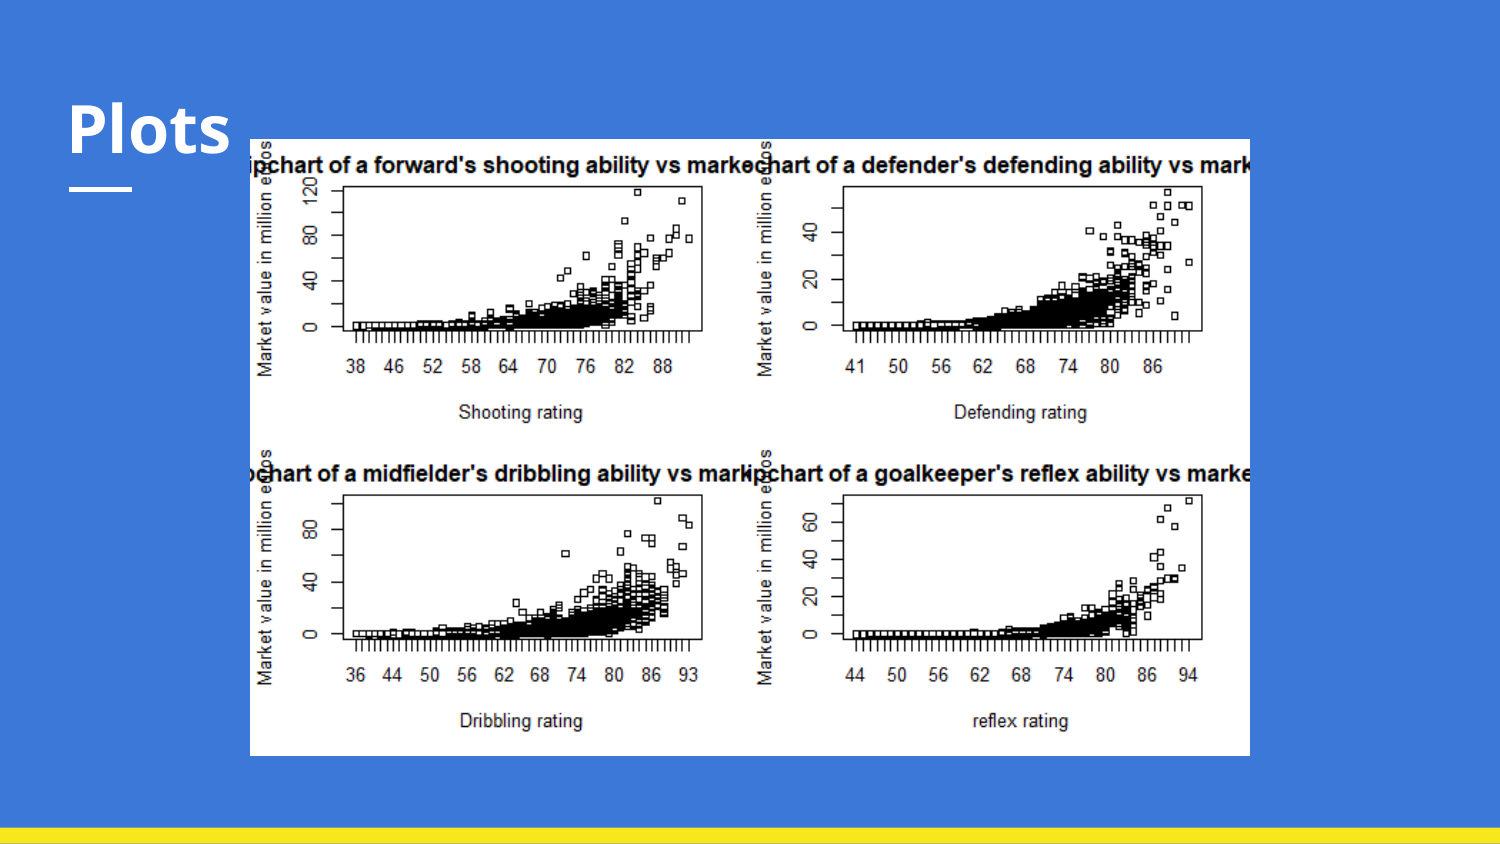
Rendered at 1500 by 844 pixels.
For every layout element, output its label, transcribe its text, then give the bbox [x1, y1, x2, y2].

picture [250, 139, 1250, 756]
title Plots [51, 71, 1449, 178]
